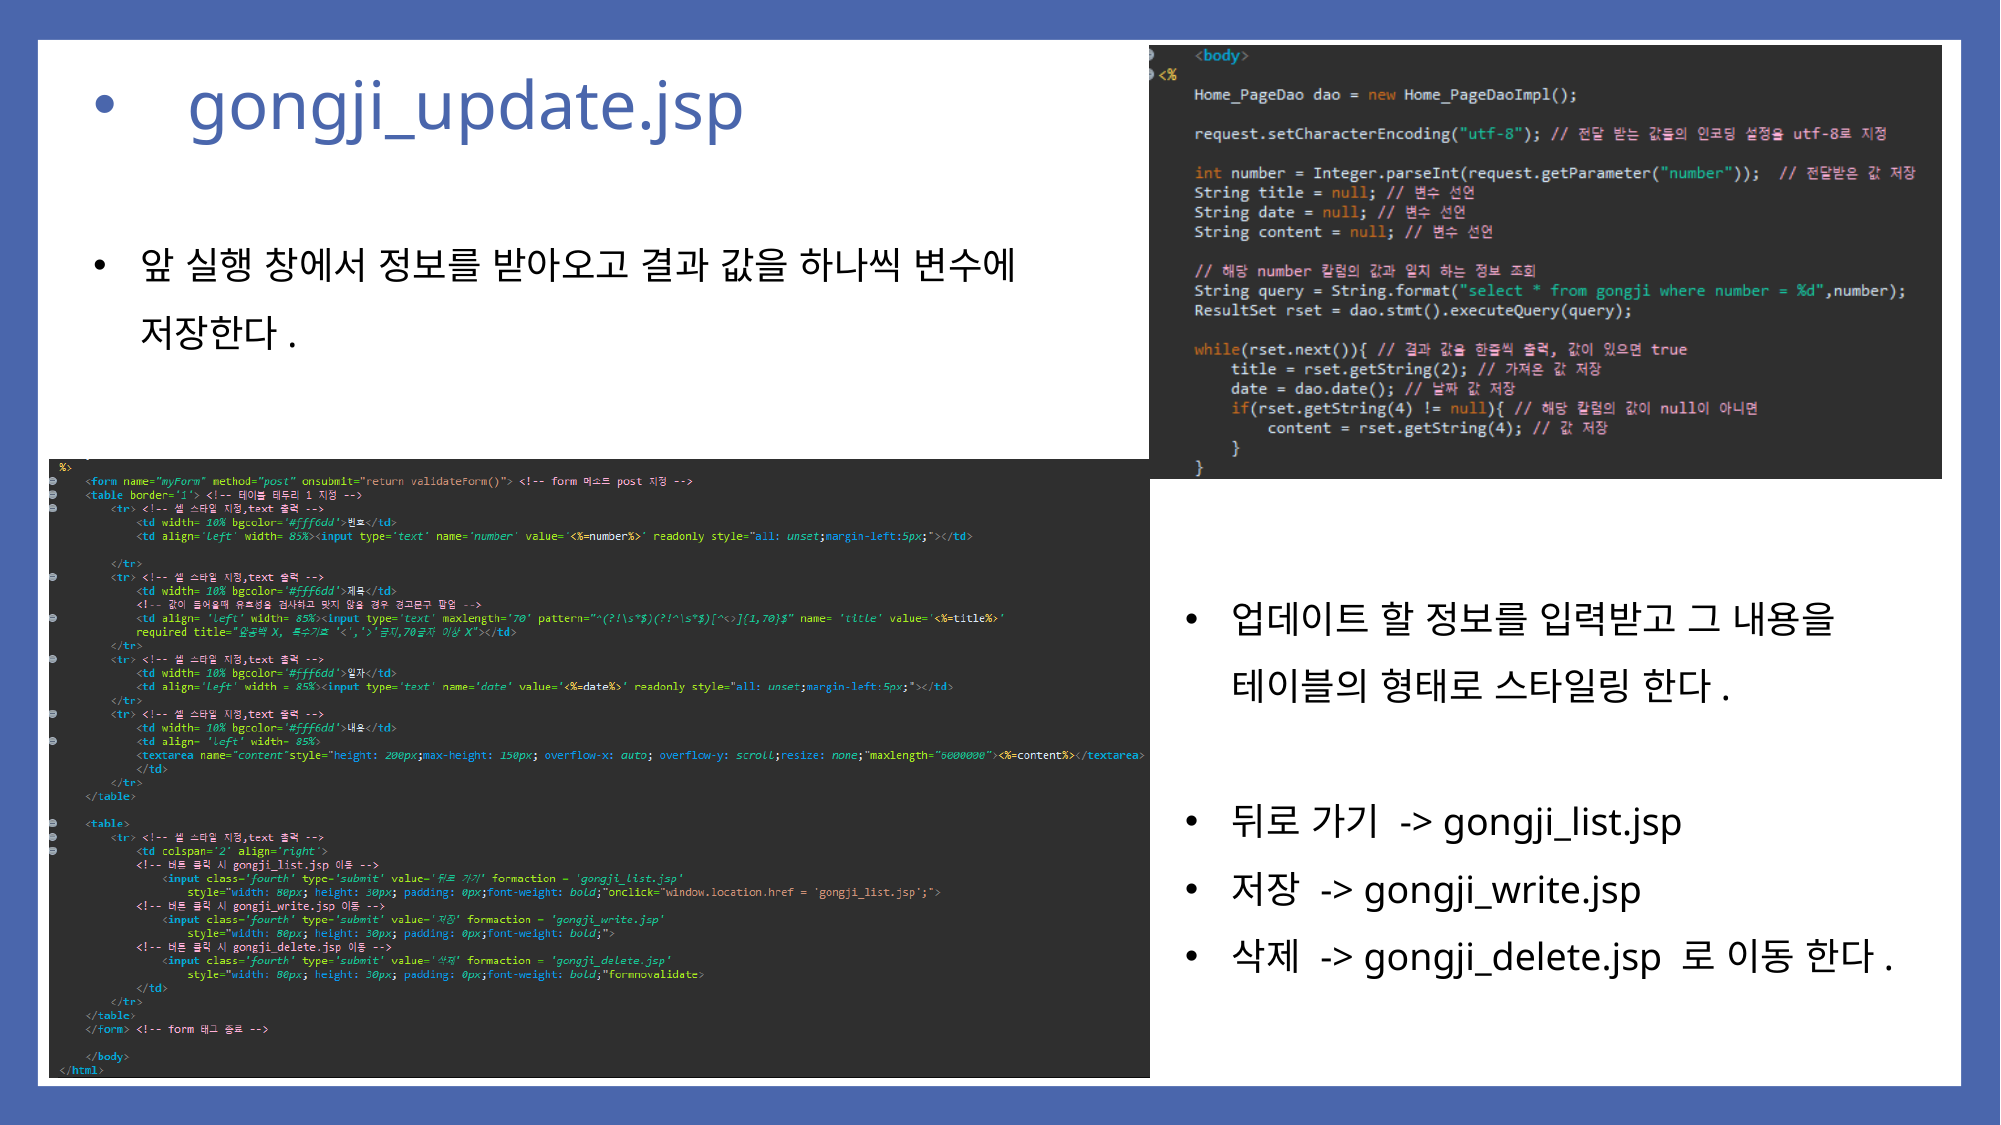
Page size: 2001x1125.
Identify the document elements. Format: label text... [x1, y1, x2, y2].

picture [49, 45, 1942, 1078]
text_box 앞 실행 창에서 정보를 받아오고 결과 값을 하나씩 변수에 저장한다. [78, 212, 1123, 363]
text_box 업데이트 할 정보를 입력받고 그 내용을 테이블의 형태로 스타일링 한다. 뒤로 가기 -> gongji_list.jsp 저장 -> gongji_write.jsp 삭제 -> gongji_delete.jsp 로 이동 한다. [1170, 565, 1942, 986]
title gongji_update.jsp [78, 68, 948, 148]
